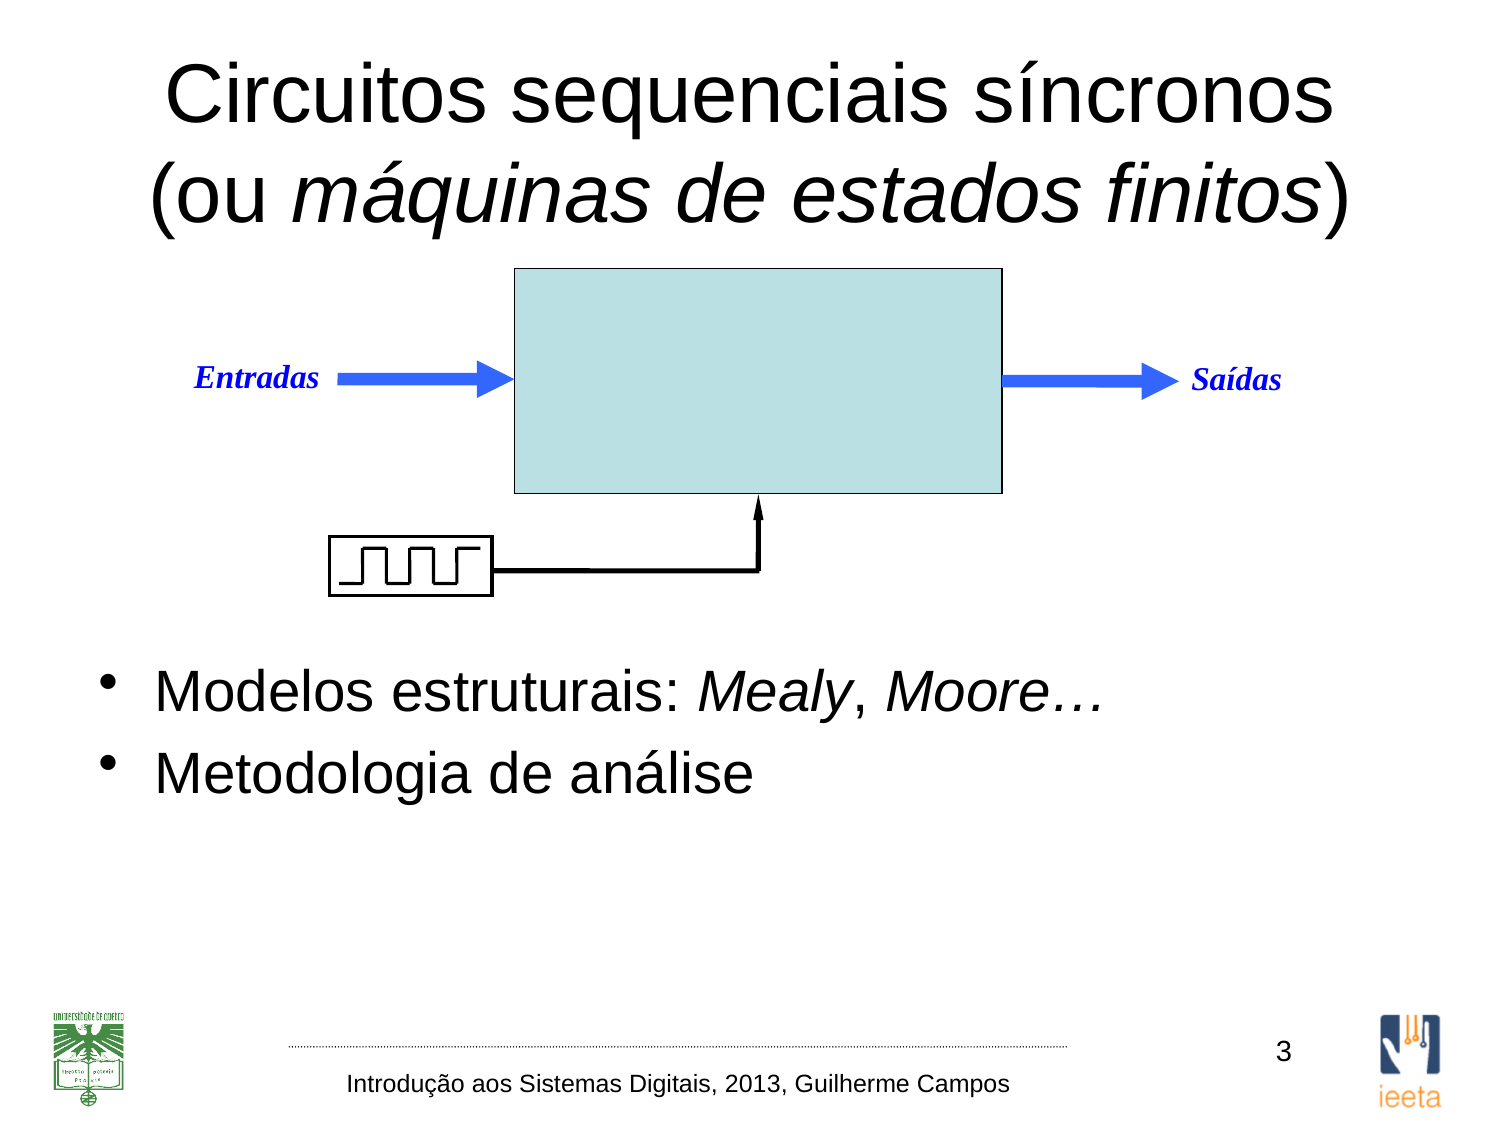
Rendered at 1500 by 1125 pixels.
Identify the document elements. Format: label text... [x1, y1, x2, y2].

text_box [340, 372, 515, 386]
list Modelos estruturais: Mealy, Moore… Metodologia de análise [83, 645, 1461, 844]
title Circuitos sequenciais síncronos (ou máquinas de estados finitos) [75, 45, 1425, 233]
footer Introdução aos Sistemas Digitais, 2013, Guilherme Campos [301, 1060, 1057, 1106]
text_box [754, 494, 763, 570]
picture [1376, 1011, 1443, 1111]
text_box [329, 536, 493, 596]
text_box [514, 268, 1003, 494]
text_box Entradas [174, 347, 340, 399]
slide_number 3 [1128, 1024, 1307, 1103]
picture [53, 1011, 124, 1107]
text_box [1002, 375, 1170, 388]
text_box Saídas [1170, 349, 1303, 401]
